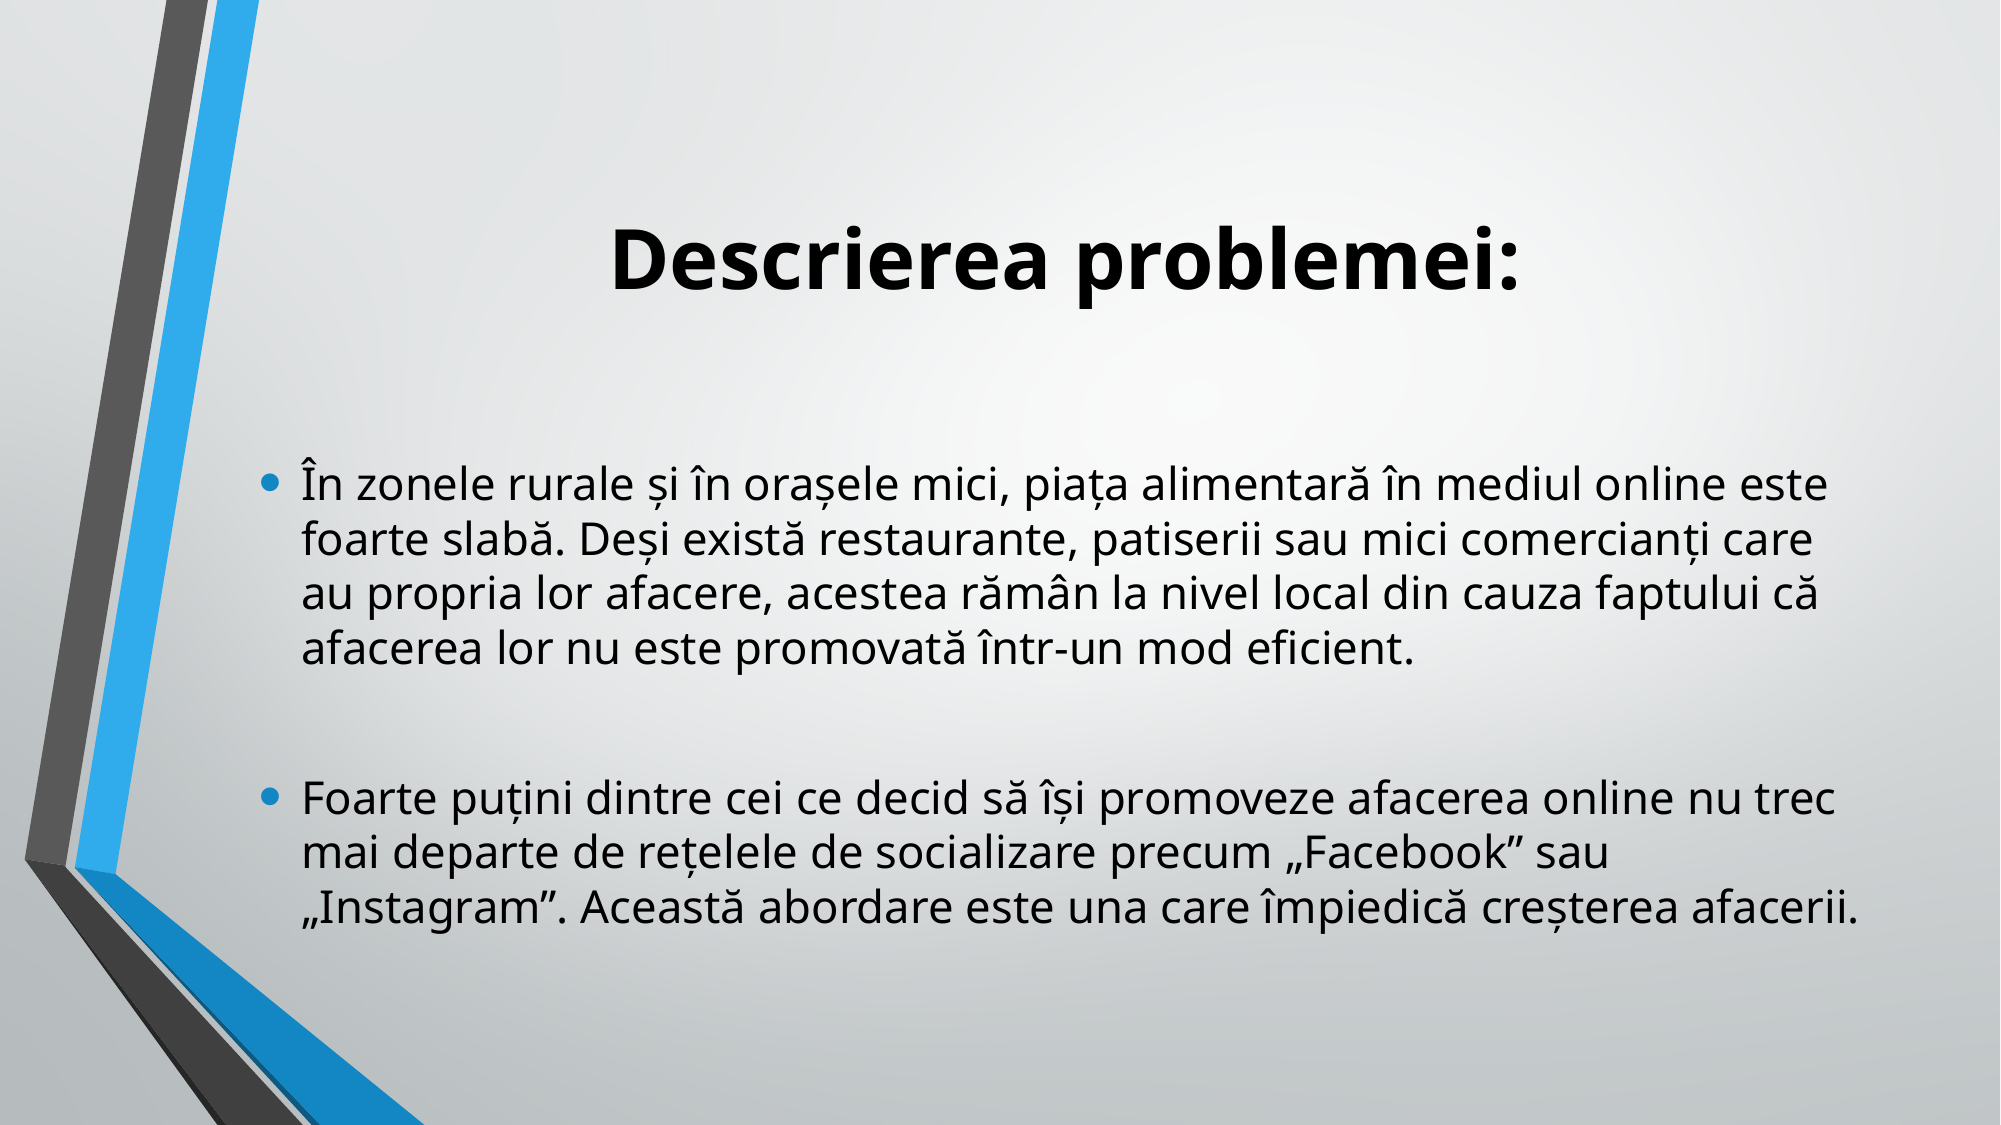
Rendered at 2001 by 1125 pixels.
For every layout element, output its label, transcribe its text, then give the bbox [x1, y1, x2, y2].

title Descrierea problemei: [243, 112, 1887, 400]
list În zonele rurale și în orașele mici, piața alimentară în mediul online este foarte slabă. Deși există restaurante, patiserii sau mici comercianți care au propria lor afacere, acestea rămân la nivel local din cauza faptului că afacerea lor nu este promovată într-un mod eficient. Foarte puțini dintre cei ce decid să își promoveze afacerea online nu trec mai departe de rețelele de socializare precum „Facebook” sau „Instagram”. Această abordare este una care împiedică creșterea afacerii. [243, 437, 1887, 950]
